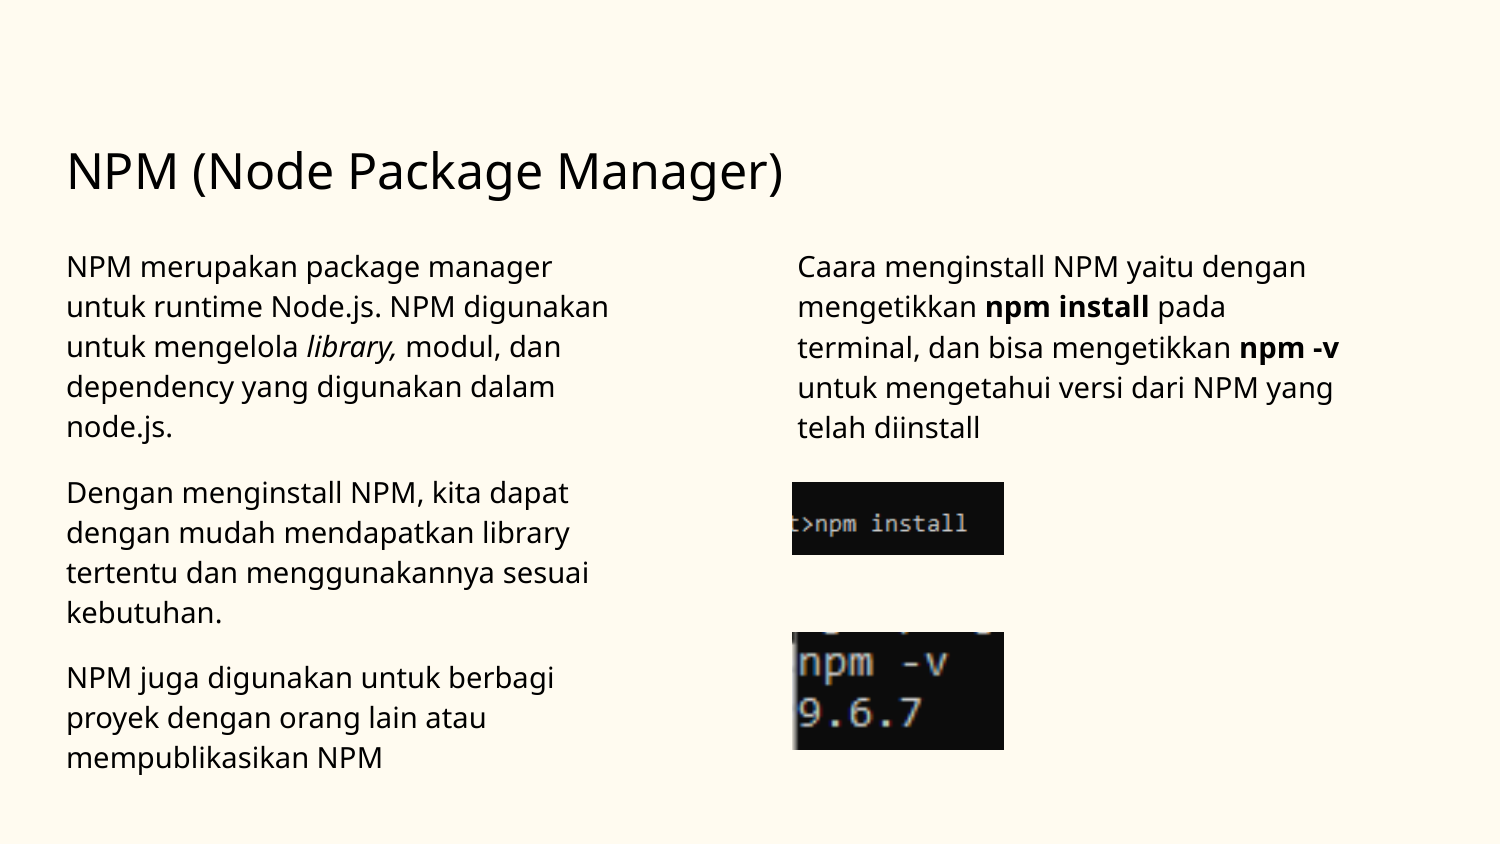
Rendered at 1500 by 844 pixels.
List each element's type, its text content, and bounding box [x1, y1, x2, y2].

title NPM (Node Package Manager) [51, 91, 1245, 216]
picture [791, 482, 1005, 555]
list Caara menginstall NPM yaitu dengan mengetikkan npm install pada terminal, dan bisa mengetikkan npm -v untuk mengetahui versi dari NPM yang telah diinstall [782, 227, 1364, 750]
picture [791, 632, 1005, 750]
list NPM merupakan package manager untuk runtime Node.js. NPM digunakan untuk mengelola library, modul, dan dependency yang digunakan dalam node.js. Dengan menginstall NPM, kita dapat dengan mudah mendapatkan library tertentu dan menggunakannya sesuai kebutuhan. NPM juga digunakan untuk berbagi proyek dengan orang lain atau mempublikasikan NPM [51, 227, 633, 750]
